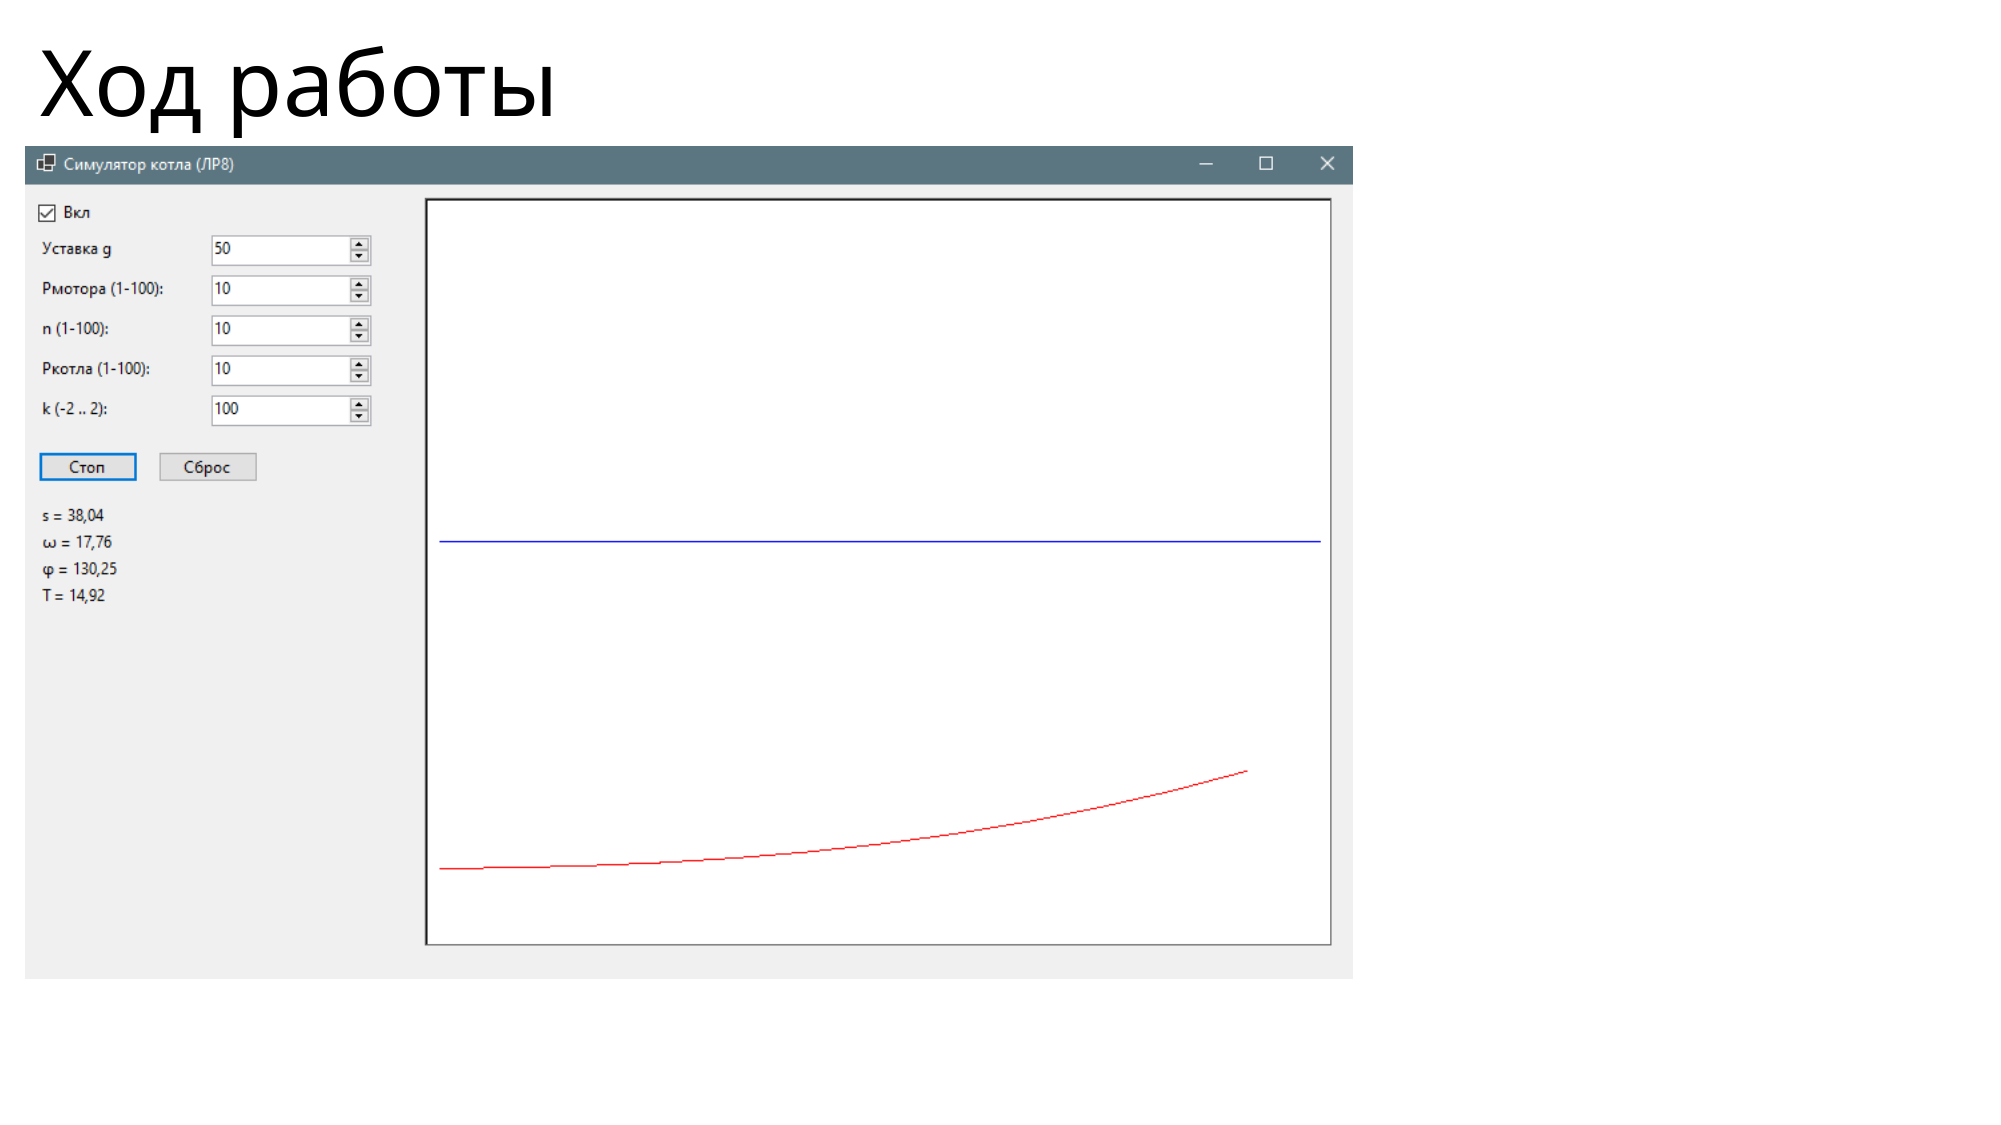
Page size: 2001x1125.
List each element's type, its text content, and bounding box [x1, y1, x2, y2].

picture [25, 146, 1353, 979]
title Ход работы [25, 0, 1067, 146]
